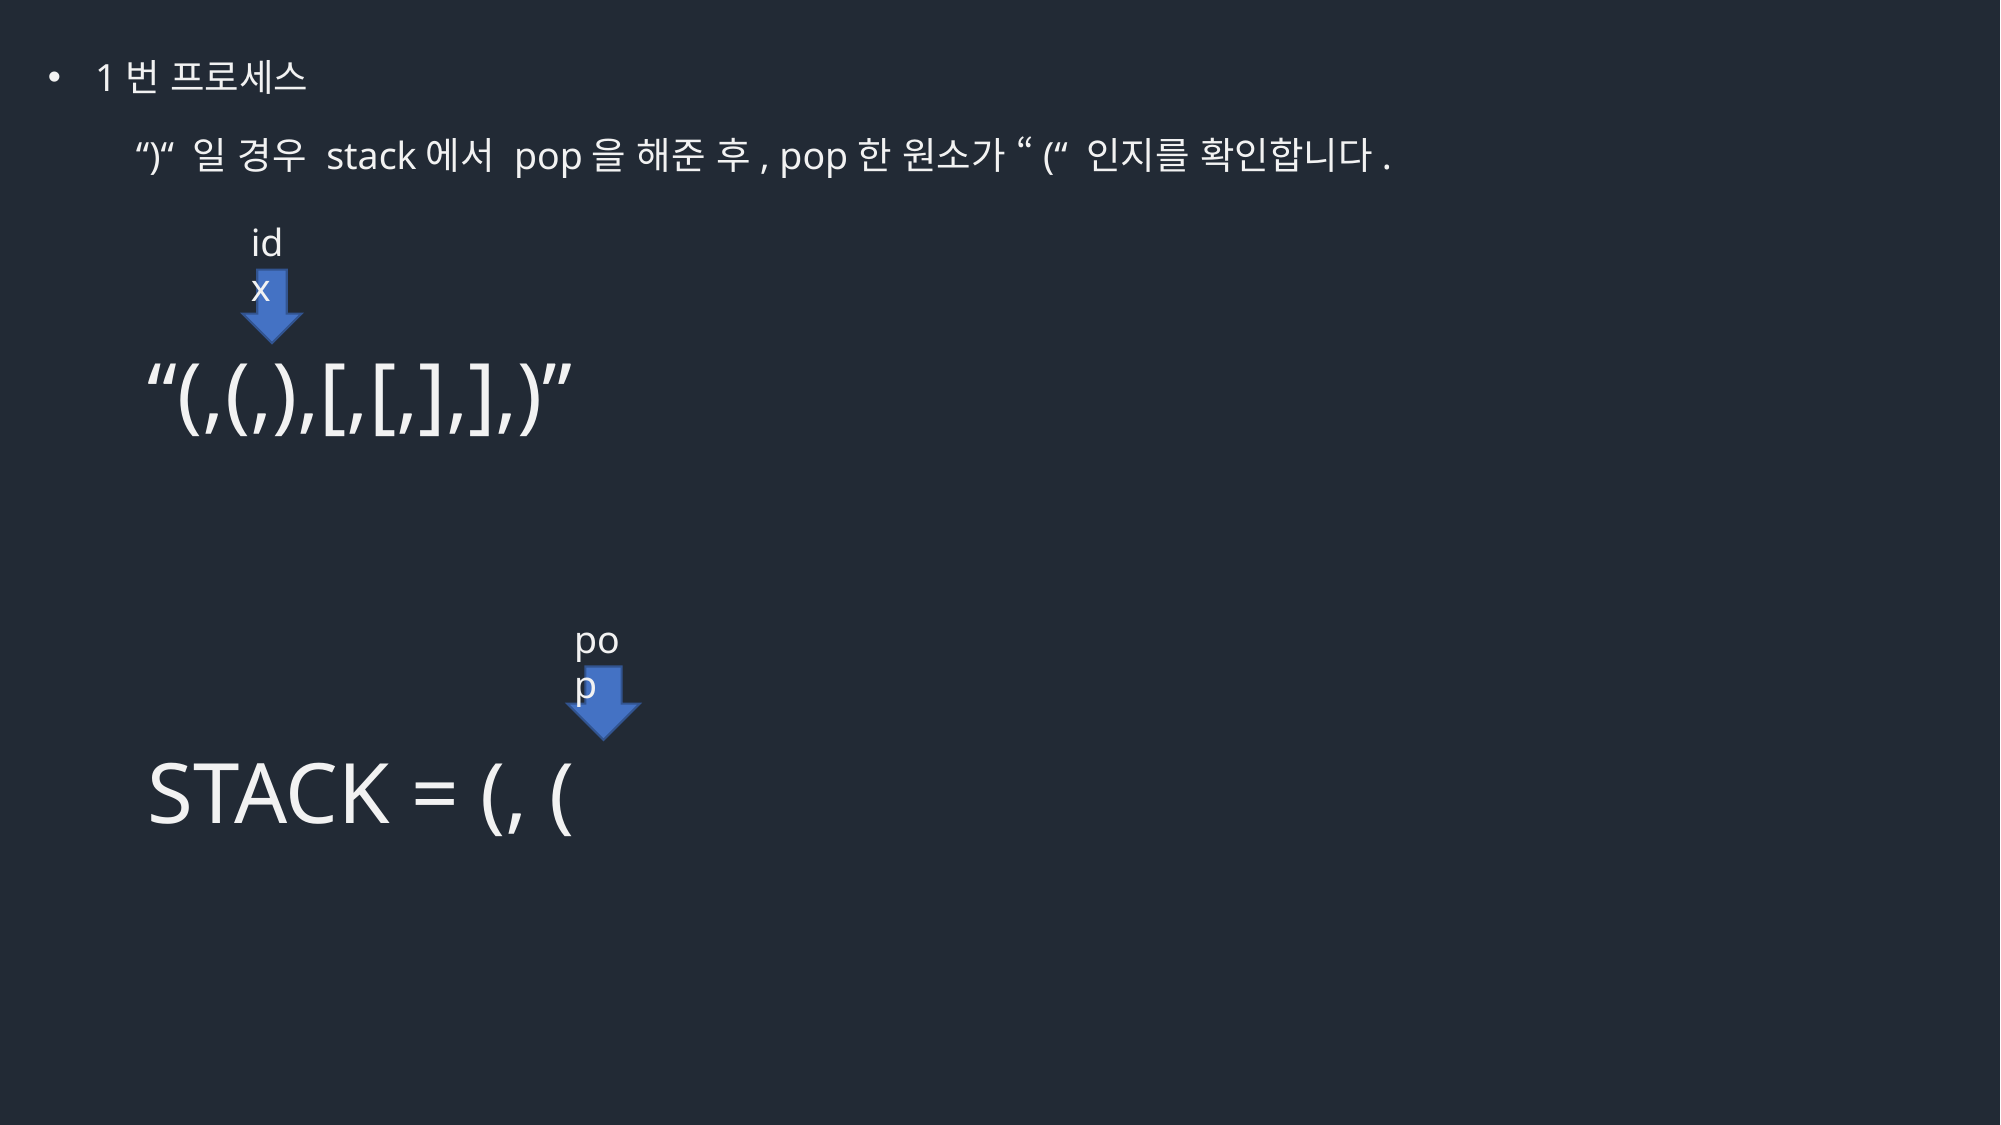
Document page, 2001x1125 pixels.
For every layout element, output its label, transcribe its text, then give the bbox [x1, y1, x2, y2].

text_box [559, 608, 658, 740]
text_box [236, 212, 316, 344]
text_box “(,(,),[,[,],],)” STACK = (, ( [133, 333, 1821, 848]
text_box “)“ 일 경우 stack에서 pop을 해준 후, pop한 원소가 “(“ 인지를 확인합니다. [121, 124, 1870, 185]
text_box 1번 프로세스 [33, 46, 1782, 107]
